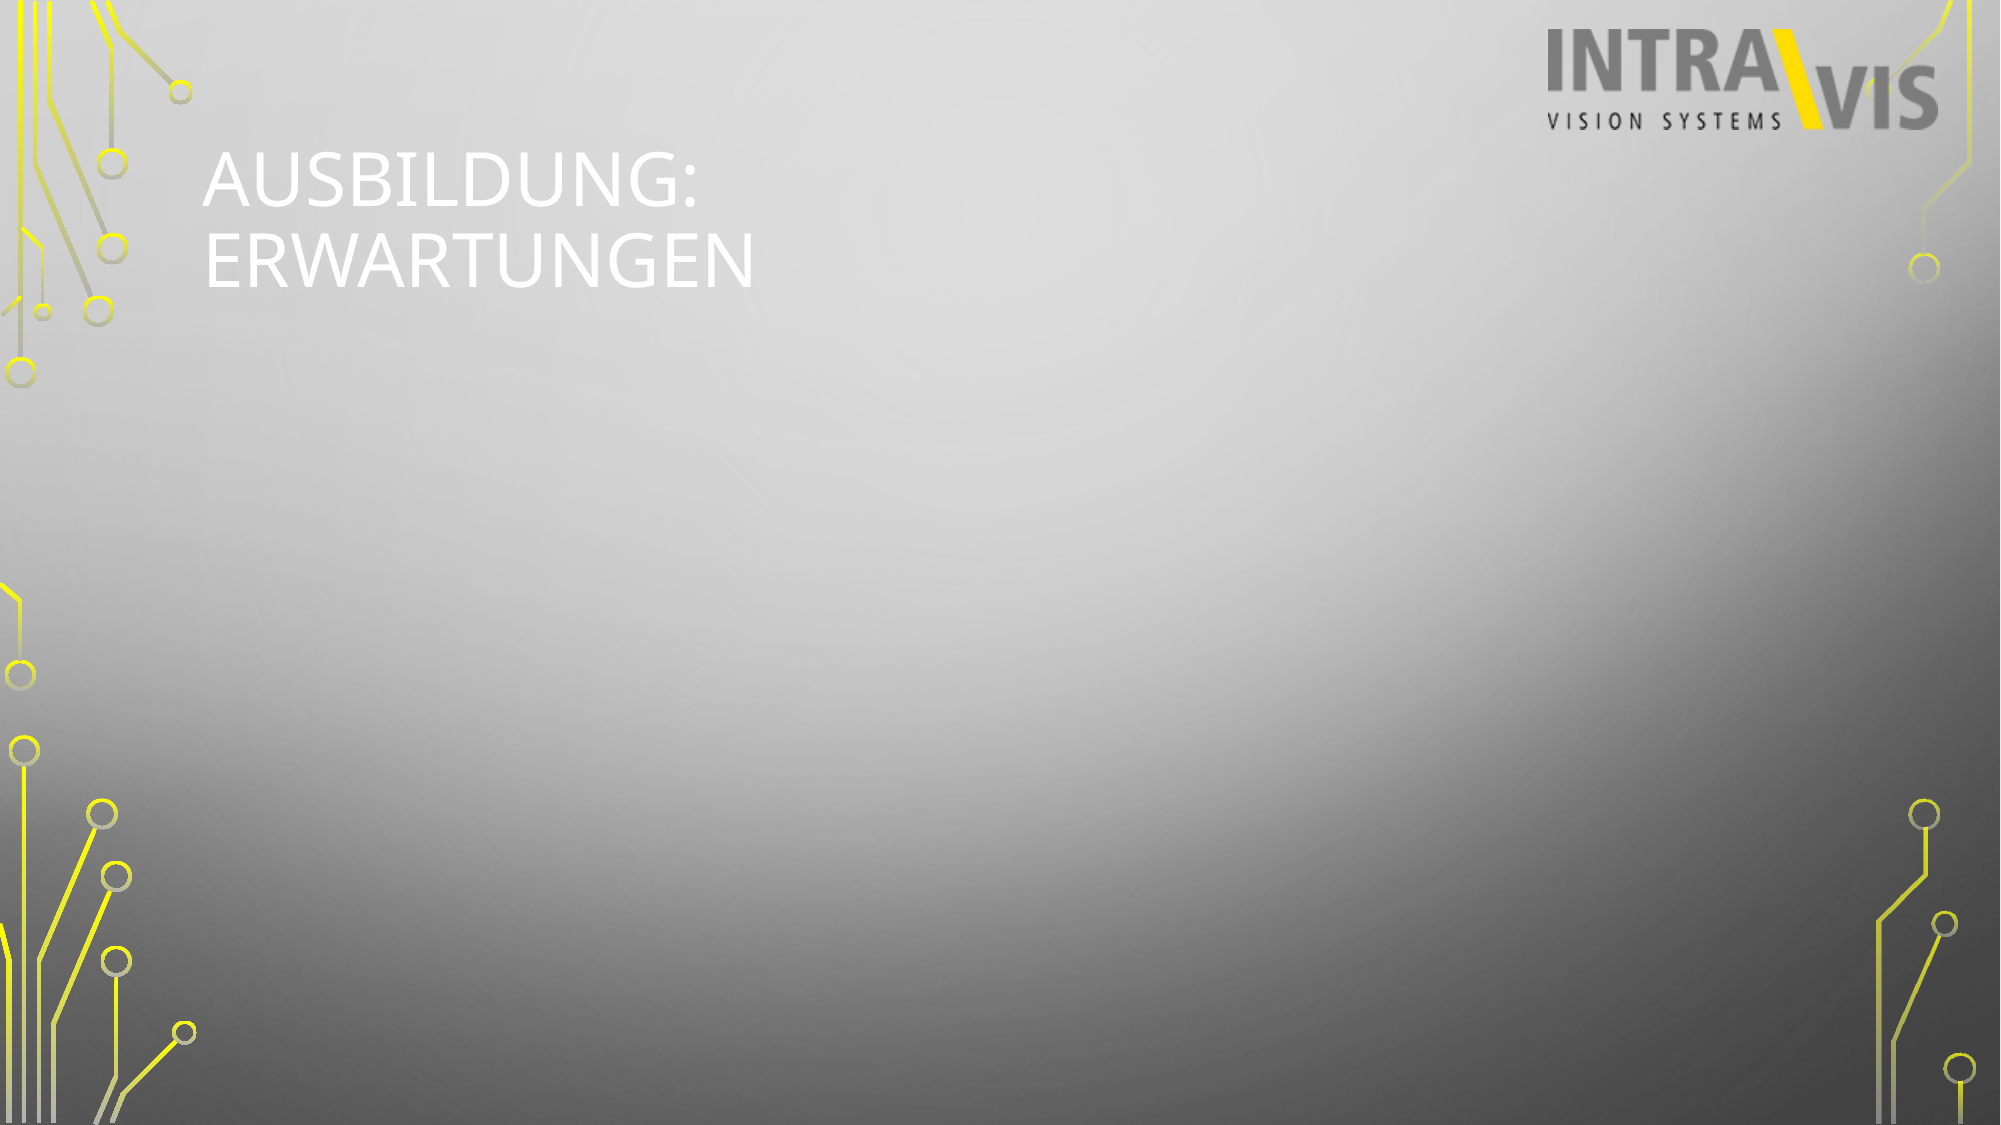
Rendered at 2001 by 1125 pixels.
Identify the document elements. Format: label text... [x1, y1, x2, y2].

title Ausbildung: Erwartungen [187, 101, 1813, 344]
picture [1547, 28, 1938, 130]
